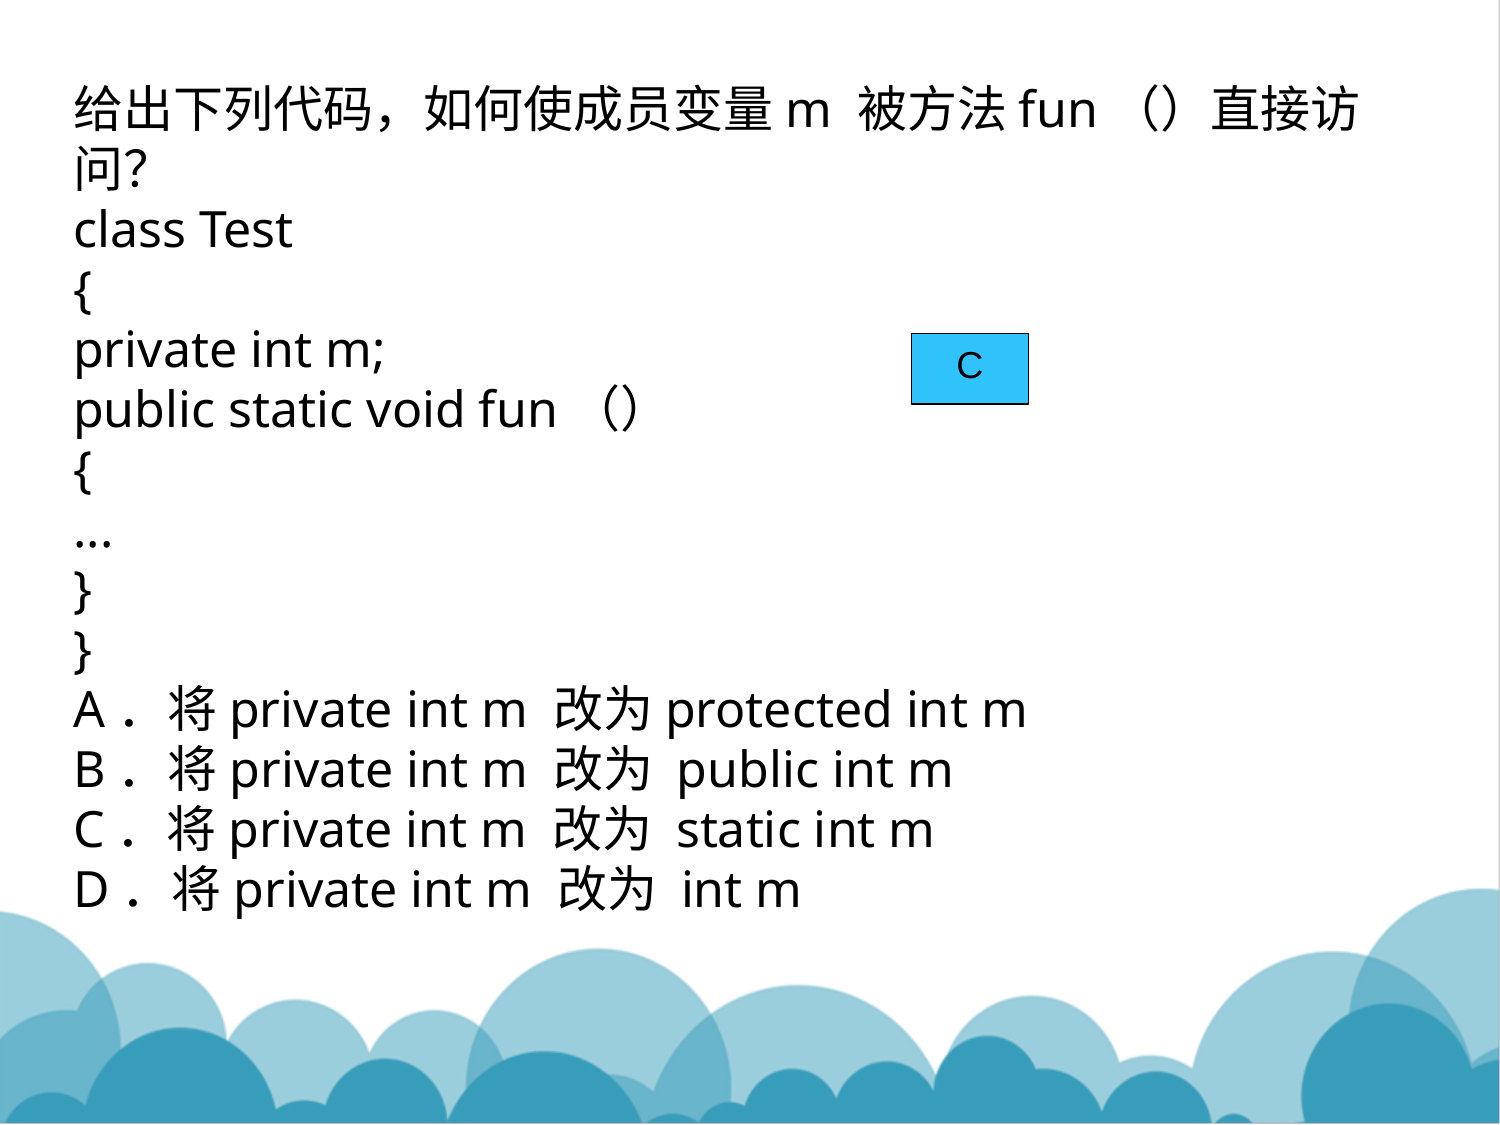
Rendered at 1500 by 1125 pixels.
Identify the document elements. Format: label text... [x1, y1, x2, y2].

picture [0, 0, 1500, 1125]
text_box C [911, 333, 1029, 405]
text_box 给出下列代码，如何使成员变量m 被方法fun（）直接访问？ class Test { private int m; public static void fun（） { ... } } A．将private int m 改为protected int m B．将private int m 改为 public int m C．将private int m 改为 static int m D．将private int m 改为 int m [58, 70, 1407, 925]
